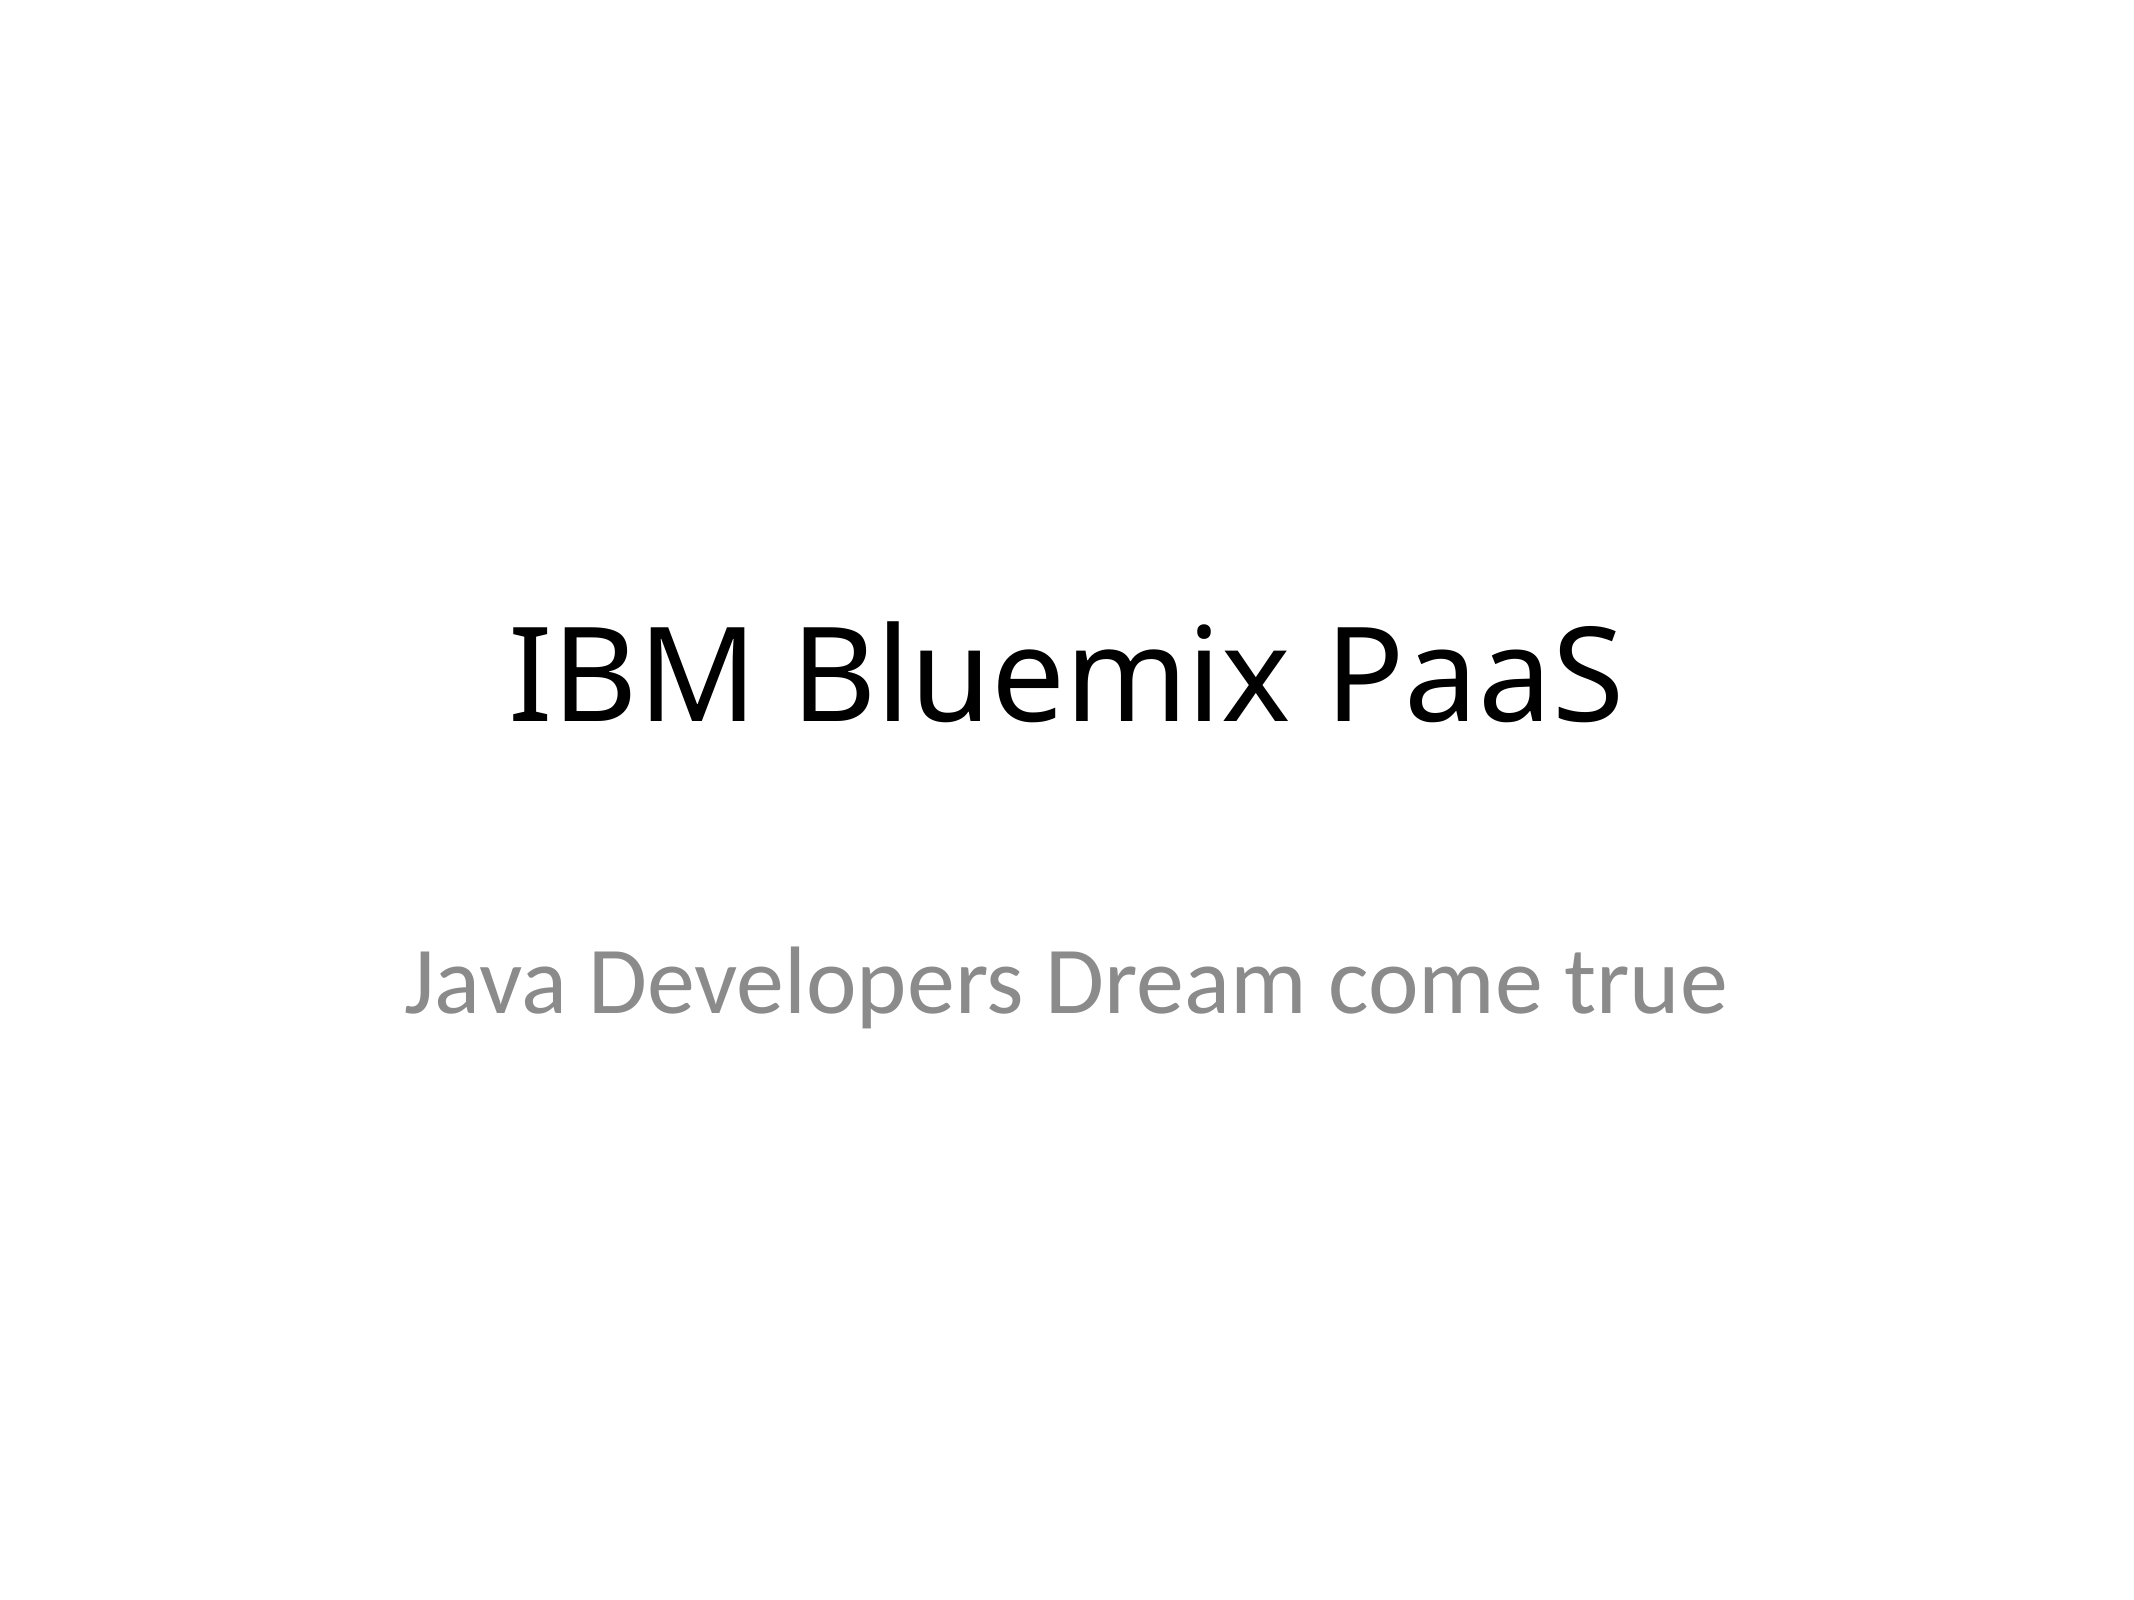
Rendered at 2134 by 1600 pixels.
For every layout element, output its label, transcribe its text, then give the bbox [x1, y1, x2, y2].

subtitle Java Developers Dream come true [320, 906, 1814, 1316]
title IBM Bluemix PaaS [159, 497, 1974, 841]
